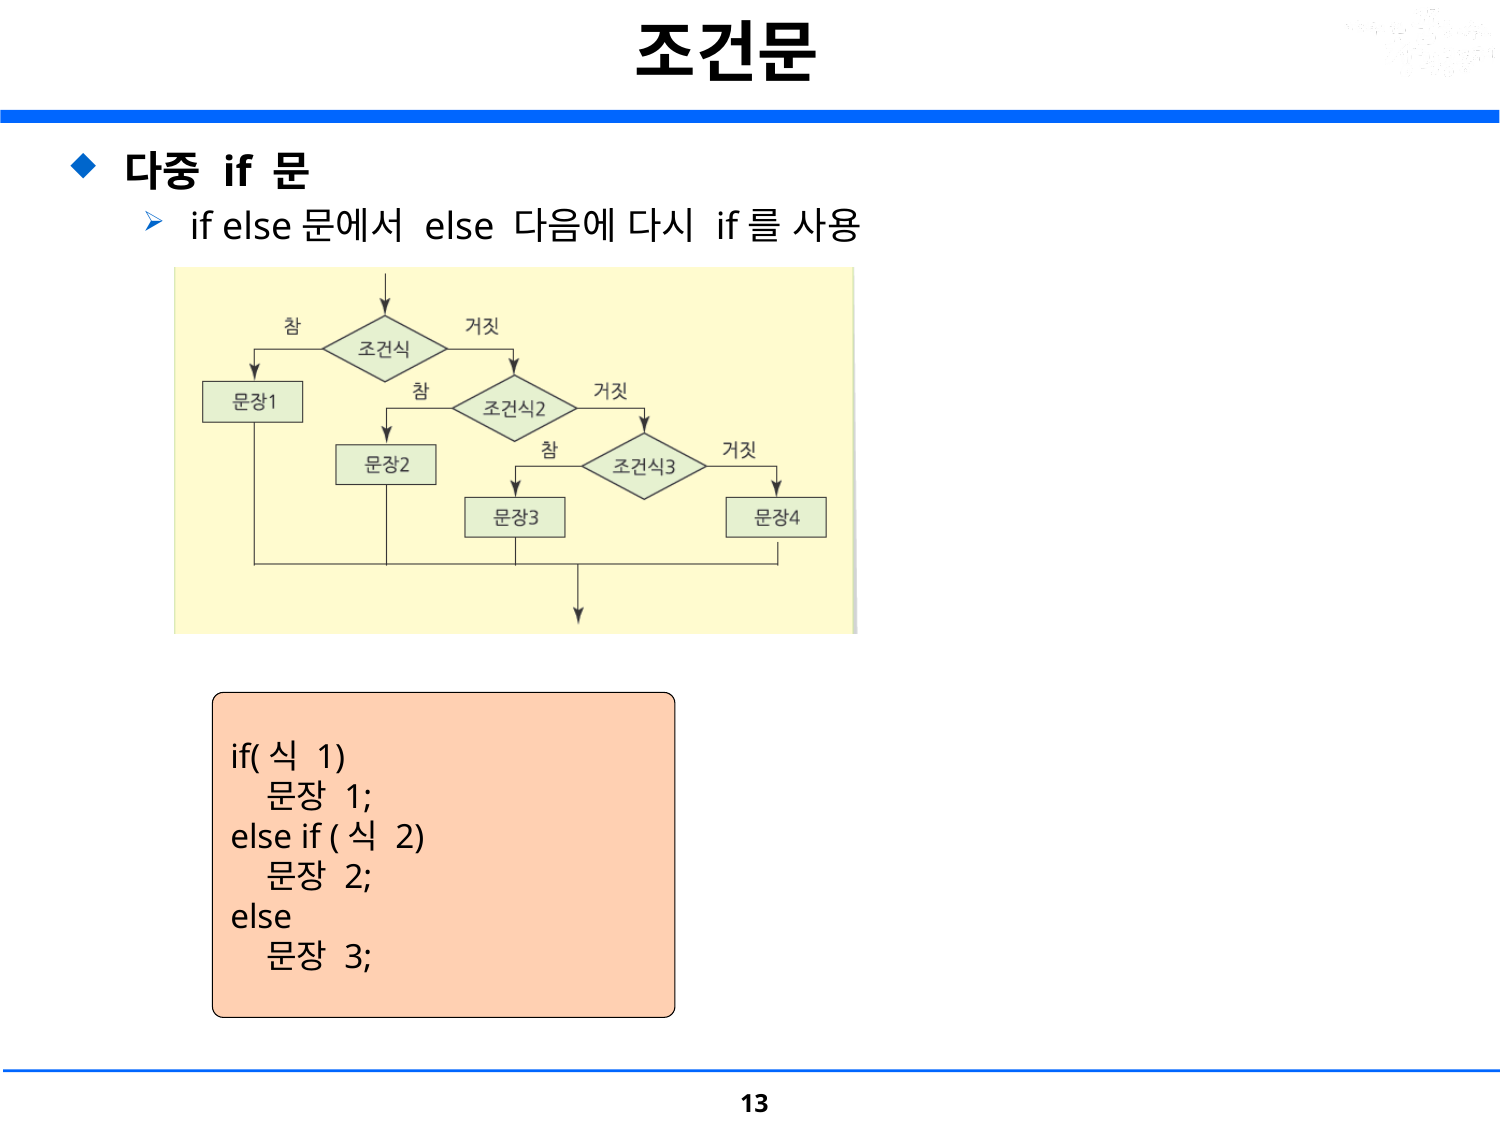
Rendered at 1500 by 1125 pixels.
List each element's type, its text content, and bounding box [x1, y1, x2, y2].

list 다중 if 문 if else문에서 else 다음에 다시 if를 사용 [53, 137, 1436, 1059]
picture [170, 266, 859, 634]
text_box if(식 1) 문장 1; else if (식 2) 문장 2; else 문장 3; [212, 692, 675, 1018]
picture [1402, 7, 1495, 77]
title 조건문 [51, 1, 1402, 119]
